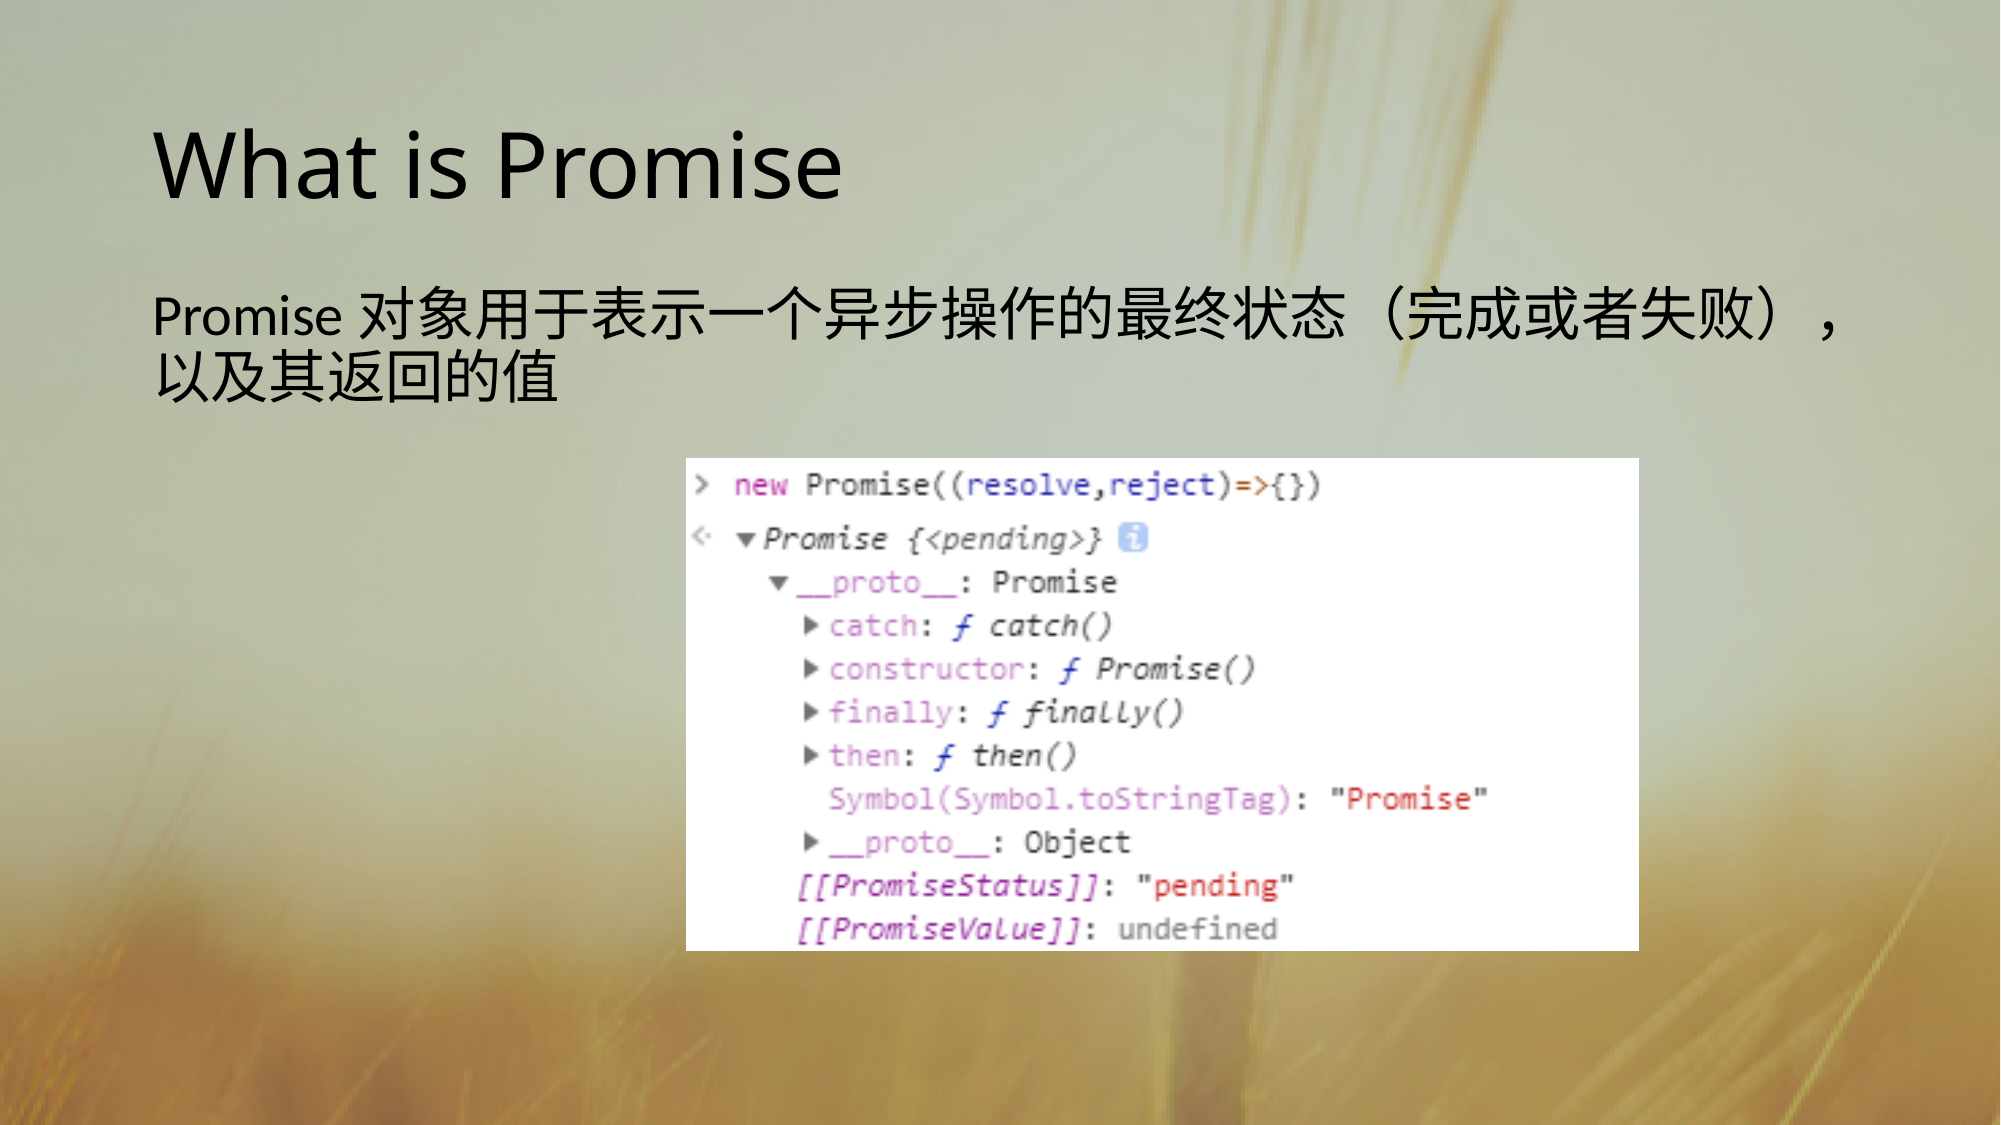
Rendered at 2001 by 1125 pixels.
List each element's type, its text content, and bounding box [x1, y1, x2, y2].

title What is Promise [137, 59, 1863, 278]
list Promise对象用于表示一个异步操作的最终状态（完成或者失败），以及其返回的值 [137, 278, 1863, 992]
picture [0, 0, 2001, 1125]
